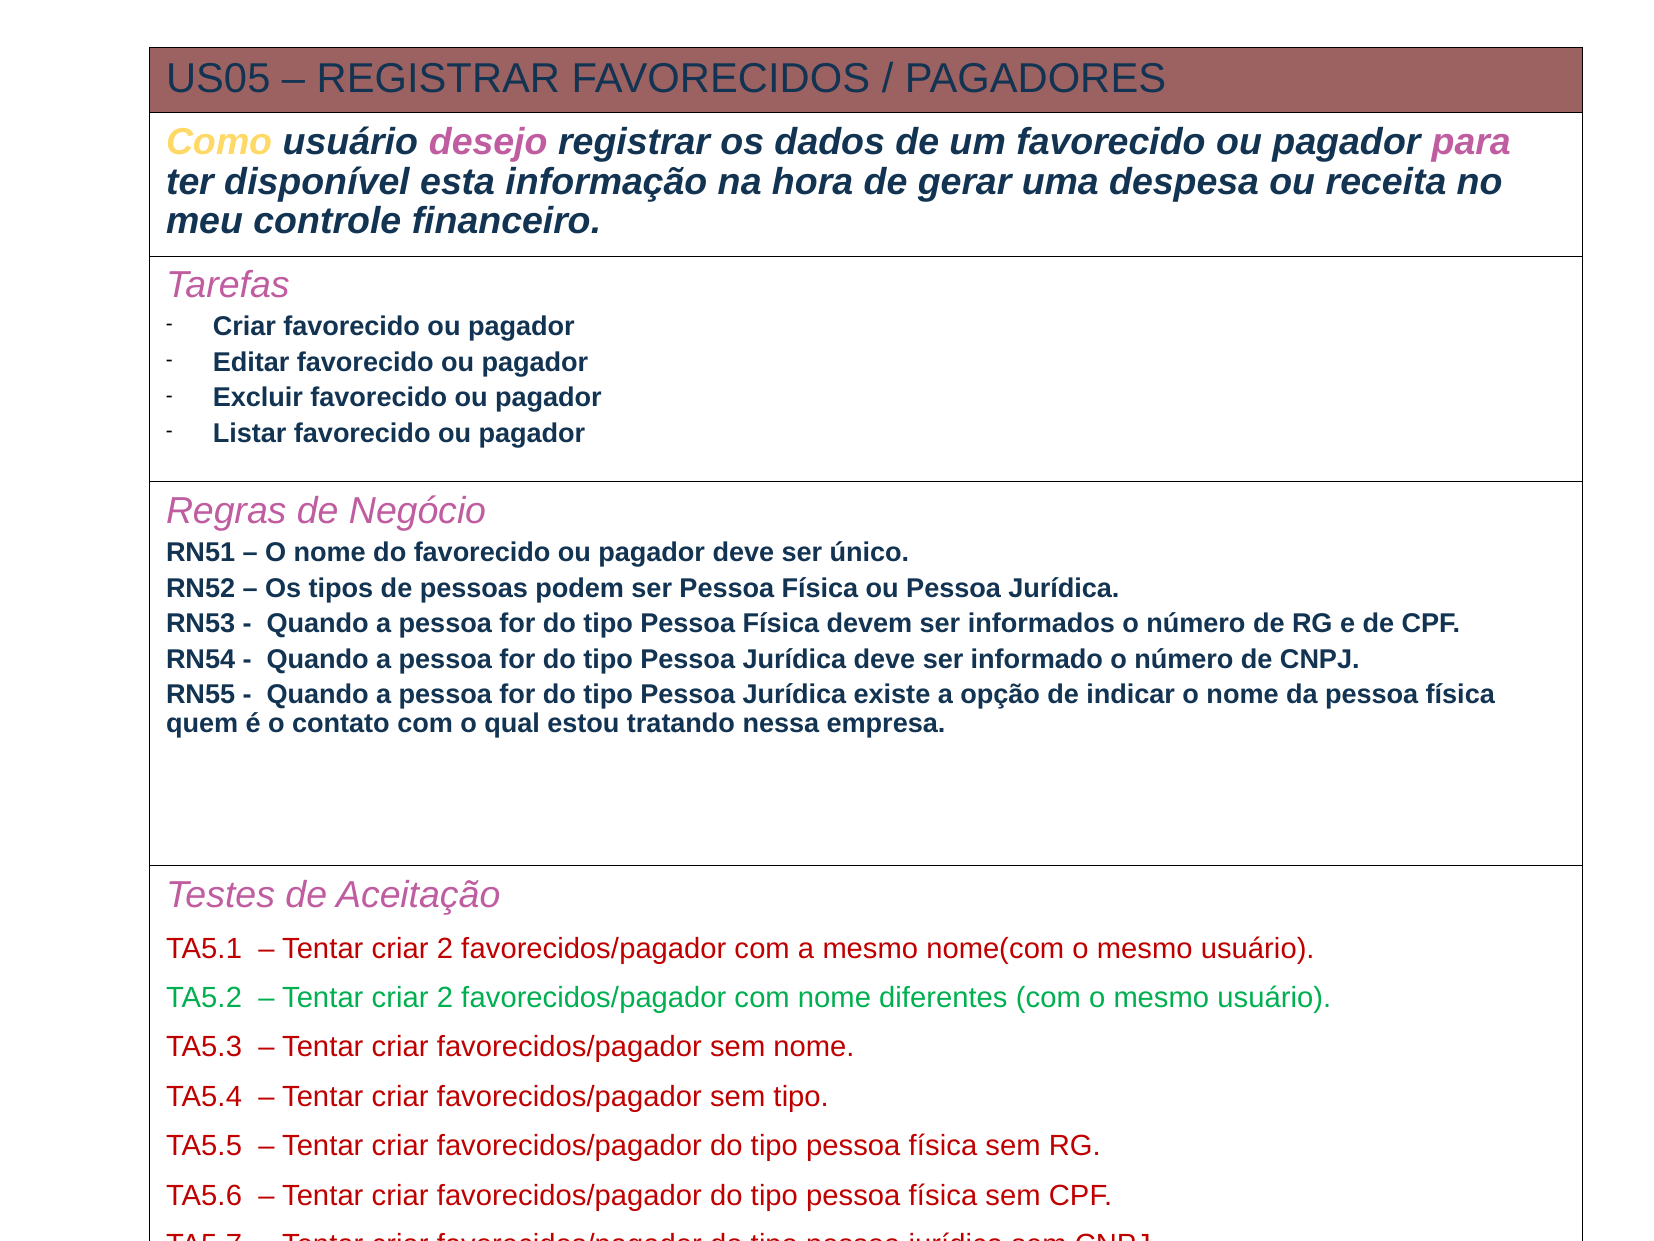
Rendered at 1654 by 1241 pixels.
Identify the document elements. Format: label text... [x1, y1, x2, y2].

table_cell Como usuário desejo registrar os dados de um favorecido ou pagador para ter disponível esta informação na hora de gerar uma despesa ou receita no meu controle financeiro. [150, 113, 1582, 256]
table_cell Regras de Negócio RN51 – O nome do favorecido ou pagador deve ser único. RN52 – Os tipos de pessoas podem ser Pessoa Física ou Pessoa Jurídica. RN53 - Quando a pessoa for do tipo Pessoa Física devem ser informados o número de RG e de CPF. RN54 - Quando a pessoa for do tipo Pessoa Jurídica deve ser informado o número de CNPJ. RN55 - Quando a pessoa for do tipo Pessoa Jurídica existe a opção de indicar o nome da pessoa física quem é o contato com o qual estou tratando nessa empresa. [150, 482, 1582, 865]
table_cell Tarefas Criar favorecido ou pagador Editar favorecido ou pagador Excluir favorecido ou pagador Listar favorecido ou pagador [150, 257, 1582, 481]
table_cell Testes de Aceitação TA5.1 – Tentar criar 2 favorecidos/pagador com a mesmo nome(com o mesmo usuário). TA5.2 – Tentar criar 2 favorecidos/pagador com nome diferentes (com o mesmo usuário). TA5.3 – Tentar criar favorecidos/pagador sem nome. TA5.4 – Tentar criar favorecidos/pagador sem tipo. TA5.5 – Tentar criar favorecidos/pagador do tipo pessoa física sem RG. TA5.6 – Tentar criar favorecidos/pagador do tipo pessoa física sem CPF. TA5.7 – Tentar criar favorecidos/pagador do tipo pessoa jurídica sem CNPJ. TA5.8 – Tentar editar favorecidos/pagador sem nome. TA5.9 – Tentar editar favorecidos/pagador sem tipo. TA5.10 – Tentar editar favorecidos/pagador do tipo pessoa física sem RG. TA5.11– Tentar editar favorecidos/pagador do tipo pessoa física sem CPF. TA5.12 – Tentar editar favorecidos/pagador do tipo pessoa jurídica sem CNPJ. TA5.13 – Tentar excluir favorecidos/pagador. TA5.14 – Tentar editar favorecidos/pagador. TA5.15 – Tentar criar favorecidos/pagador preenchendo os dados obrigatórios. . [150, 866, 1582, 1241]
table_header US05 – REGISTRAR FAVORECIDOS / PAGADORES [150, 48, 1582, 112]
